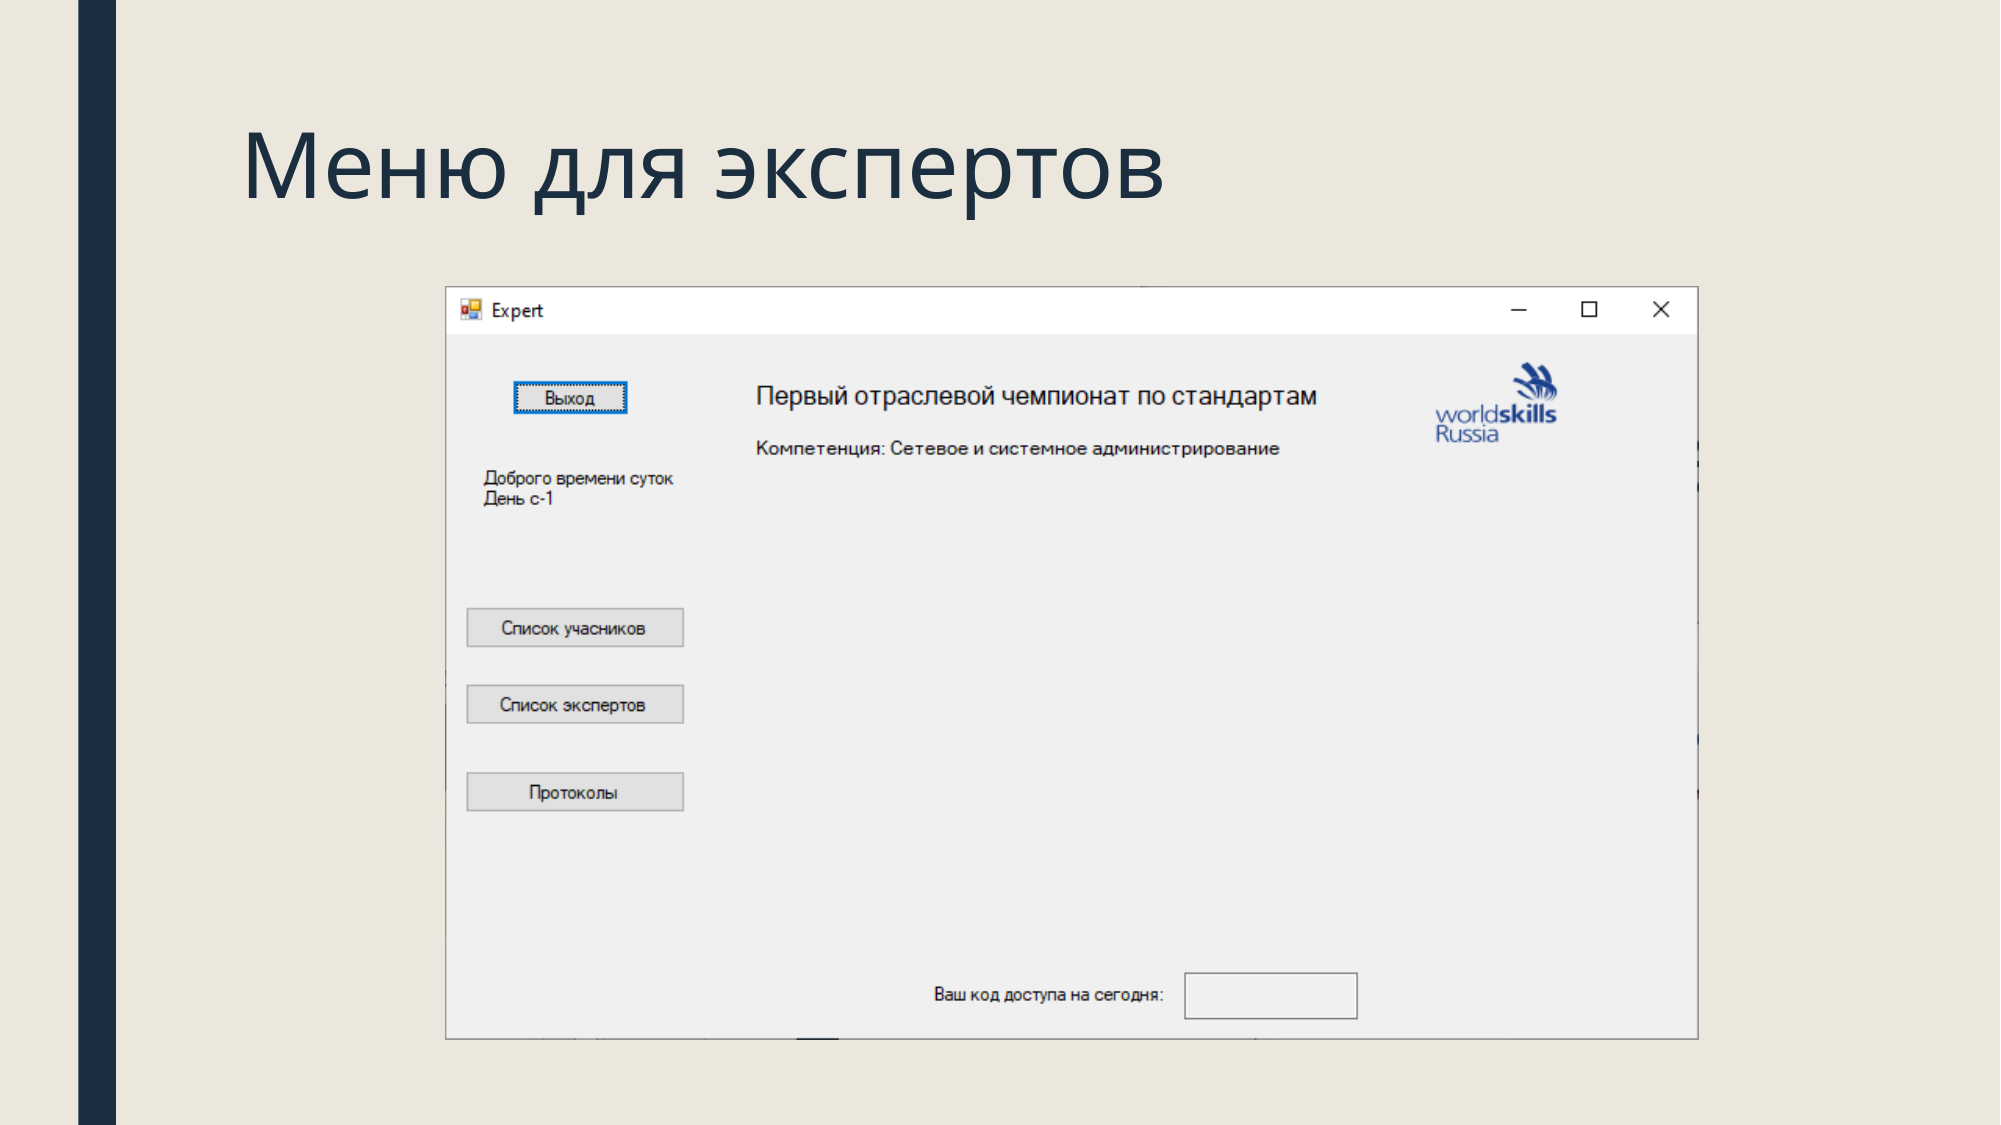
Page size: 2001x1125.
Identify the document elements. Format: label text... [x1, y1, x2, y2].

picture [445, 286, 1699, 1040]
title Меню для экспертов [225, 112, 1800, 357]
